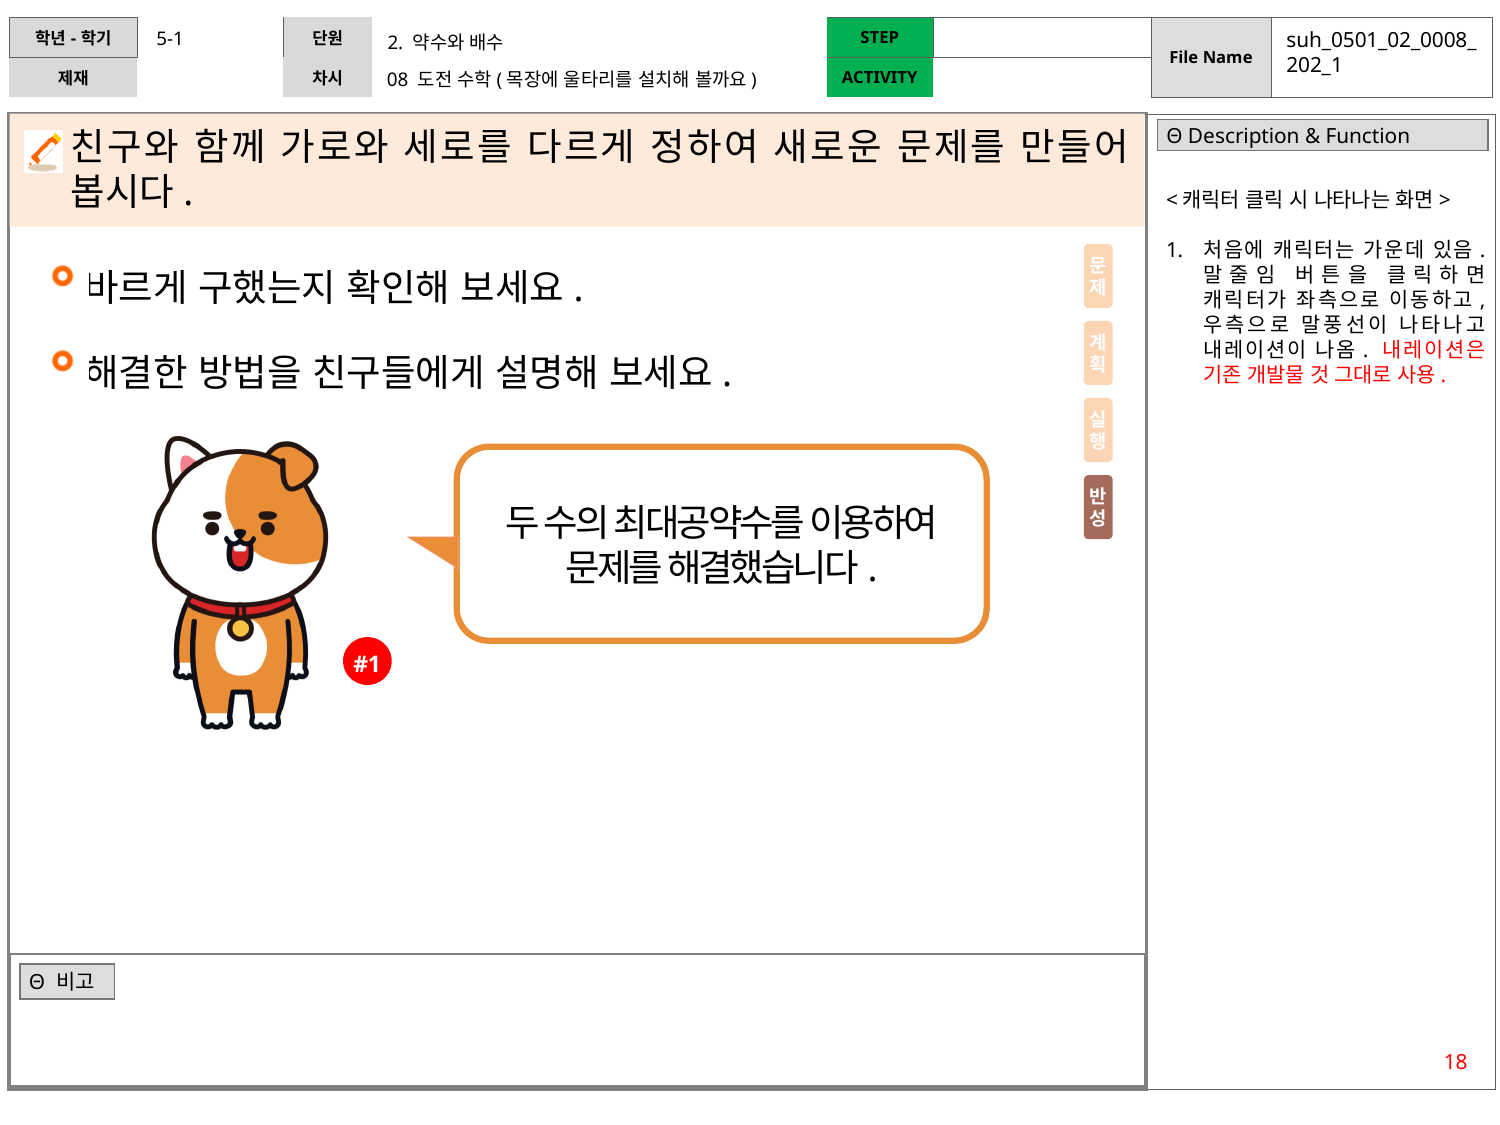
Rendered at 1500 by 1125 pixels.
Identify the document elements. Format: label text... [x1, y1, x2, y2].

text_box 08 도전 수학(목장에 울타리를 설치해 볼까요) [372, 60, 821, 96]
text_box [8, 111, 1147, 229]
text_box 바르게 구했는지 확인해 보세요. [69, 233, 1071, 317]
picture [141, 427, 336, 737]
text_box suh_0501_02_0008_202_1 [1271, 18, 1500, 84]
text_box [1083, 243, 1113, 540]
table_header Θ Description & Function [1158, 120, 1487, 150]
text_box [407, 446, 987, 641]
picture [36, 332, 89, 387]
text_box 2. 약수와 배수 [372, 23, 828, 48]
picture [24, 130, 64, 173]
text_box [1145, 160, 1500, 301]
text_box [1145, 301, 1151, 326]
text_box <캐릭터 클릭 시 나타나는 화면> 처음에 캐릭터는 가운데 있음. 말줄임 버튼을 클릭하면 캐릭터가 좌측으로 이동하고, 우측으로 말풍선이 나타나고 내레이션이 나옴. 내레이션은 기존 개발물 것 그대로 사용. [1151, 179, 1500, 444]
text_box 해결한 방법을 친구들에게 설명해 보세요. [69, 318, 1071, 401]
text_box 친구와 함께 가로와 세로를 다르게 정하여 새로운 문제를 만들어 봅시다. [56, 115, 1145, 221]
text_box #1 [341, 634, 394, 688]
picture [36, 247, 89, 303]
text_box 5-1 [141, 18, 284, 55]
